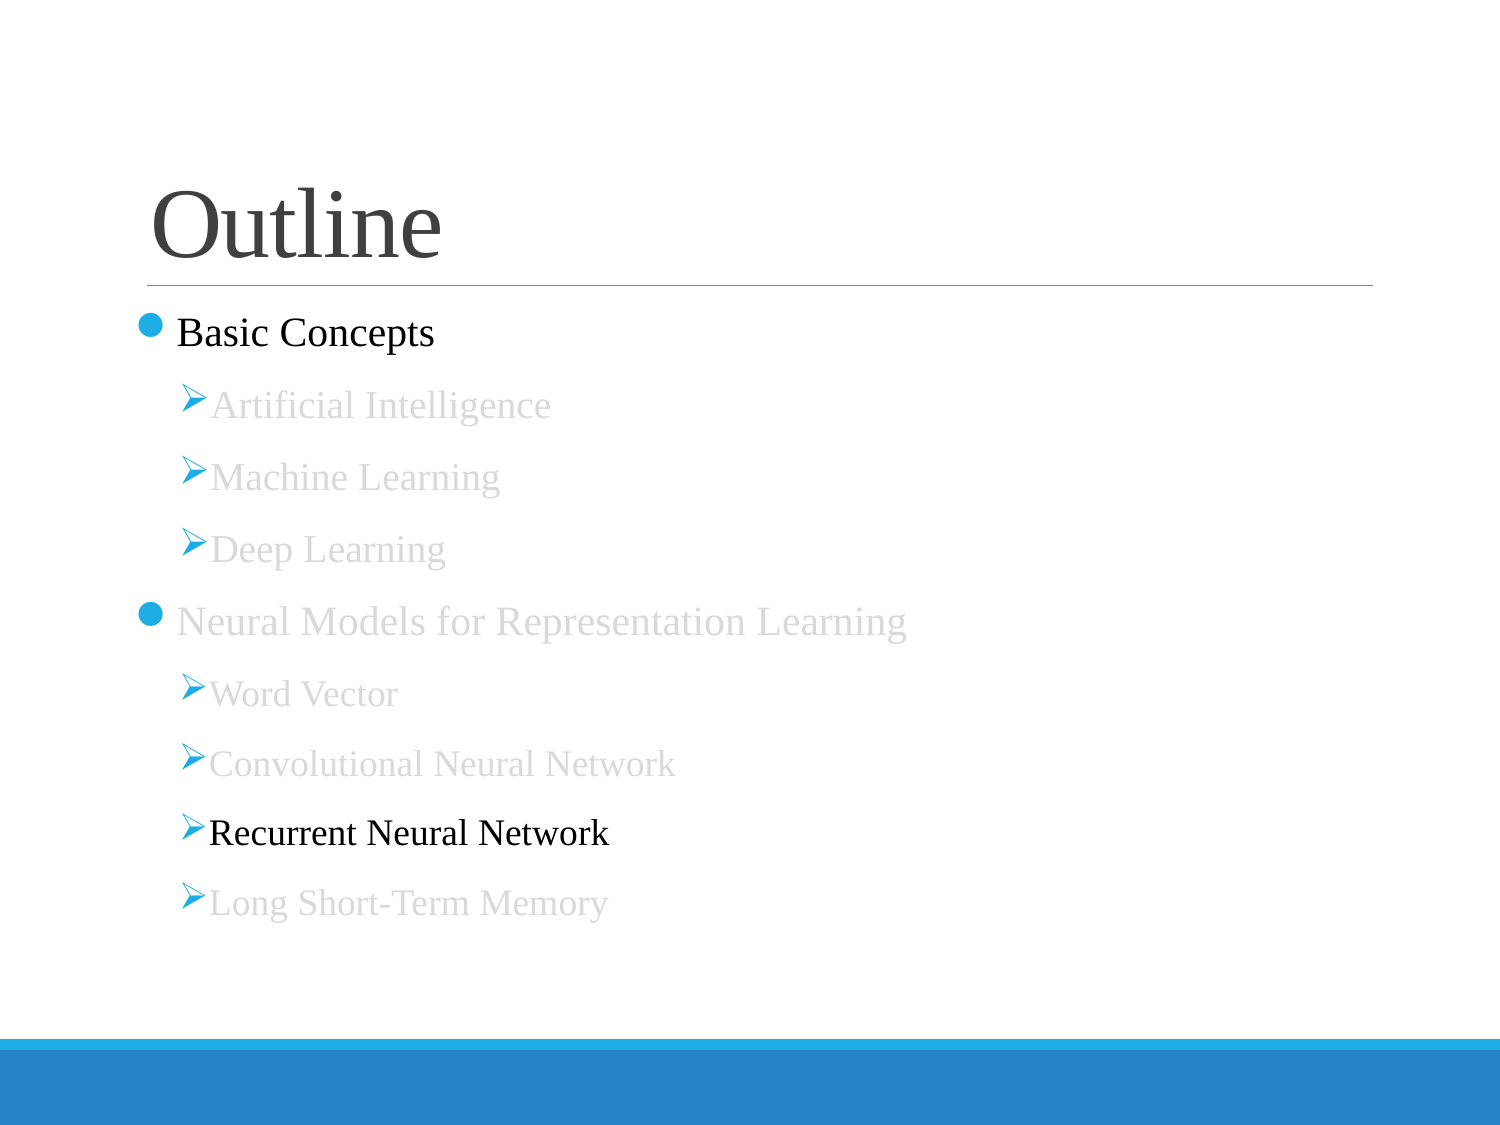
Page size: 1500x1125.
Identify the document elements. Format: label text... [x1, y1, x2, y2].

list Basic Concepts Artificial Intelligence Machine Learning Deep Learning Neural Models for Representation Learning Word Vector Convolutional Neural Network Recurrent Neural Network Long Short-Term Memory [135, 302, 1373, 963]
title Outline [135, 47, 1373, 285]
